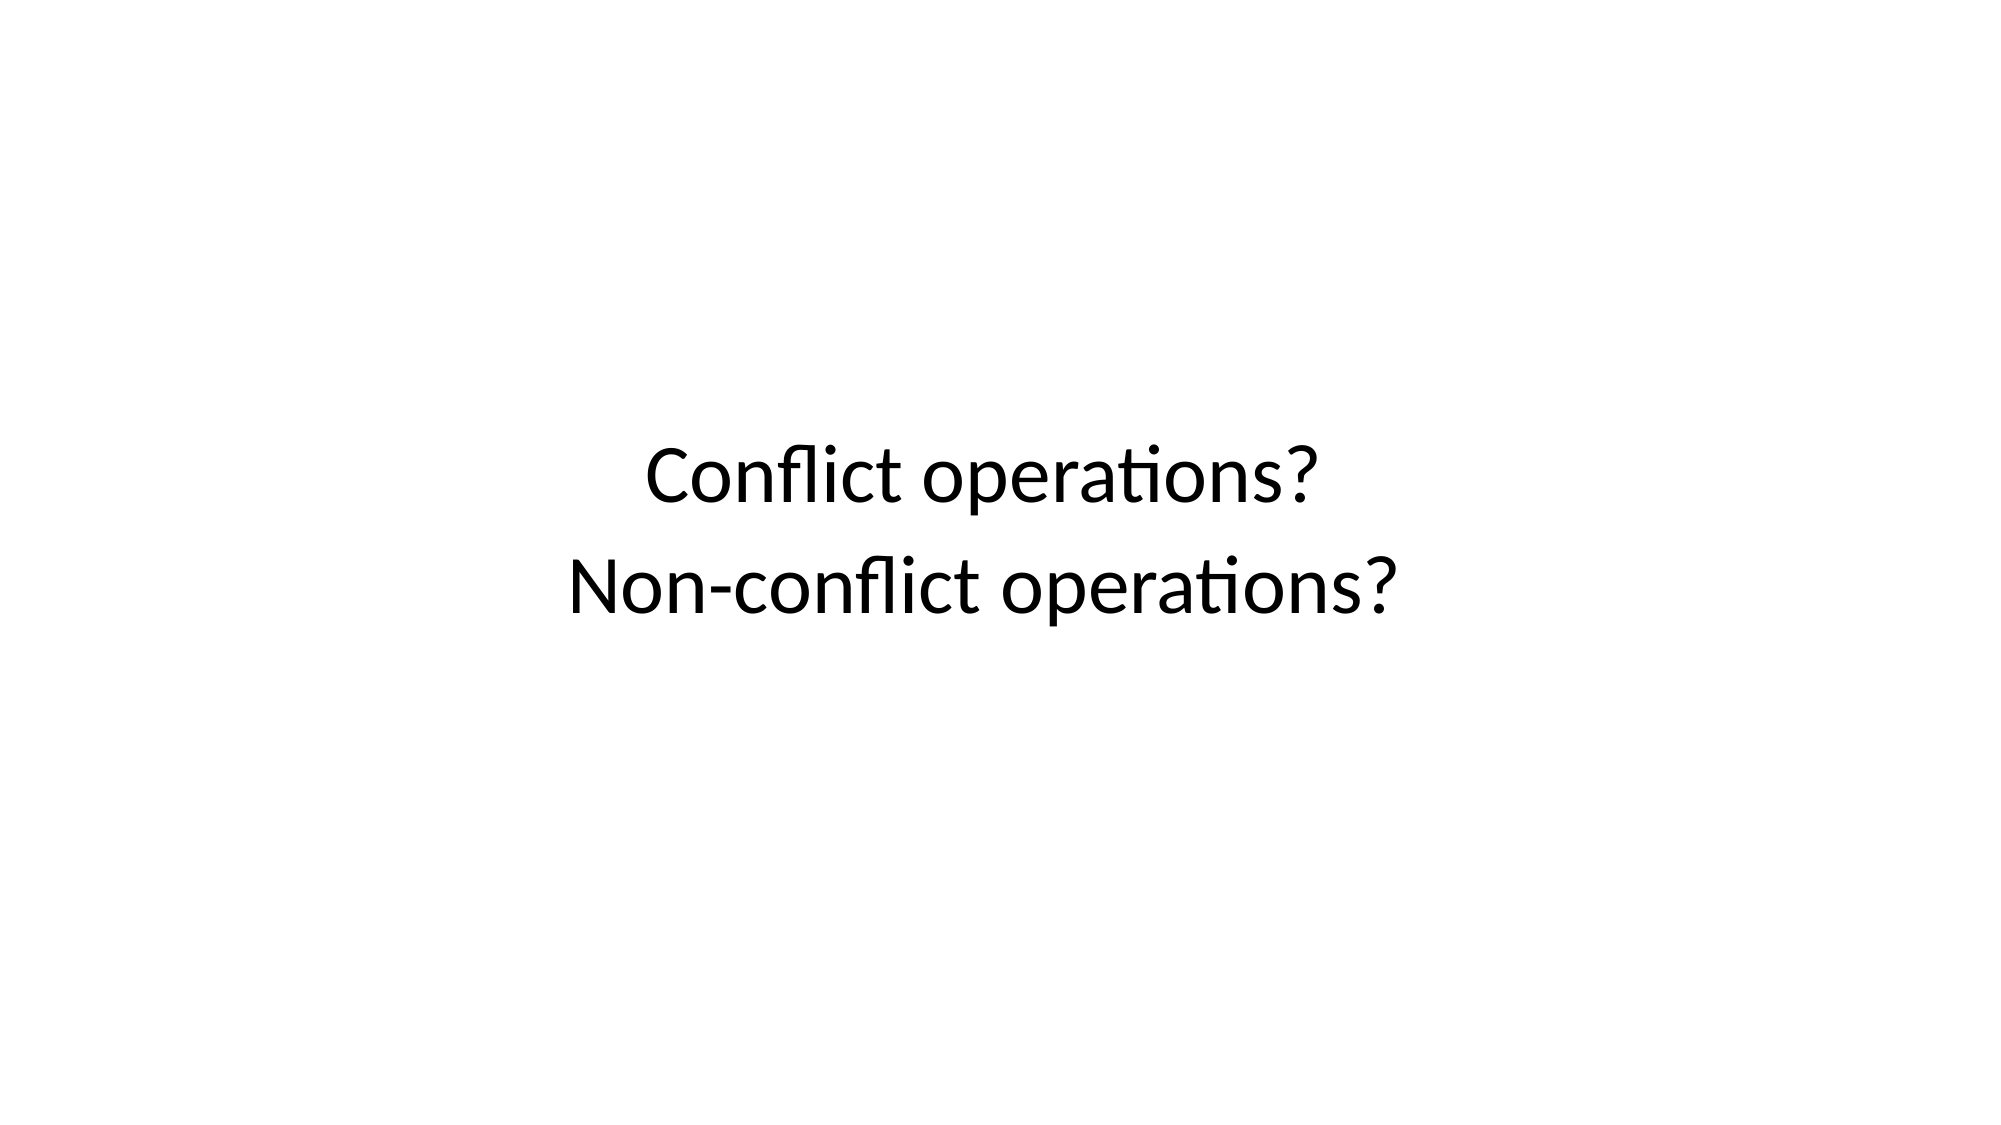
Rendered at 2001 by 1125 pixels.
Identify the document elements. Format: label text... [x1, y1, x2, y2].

list Conflict operations? Non-conflict operations? [106, 110, 1863, 1037]
